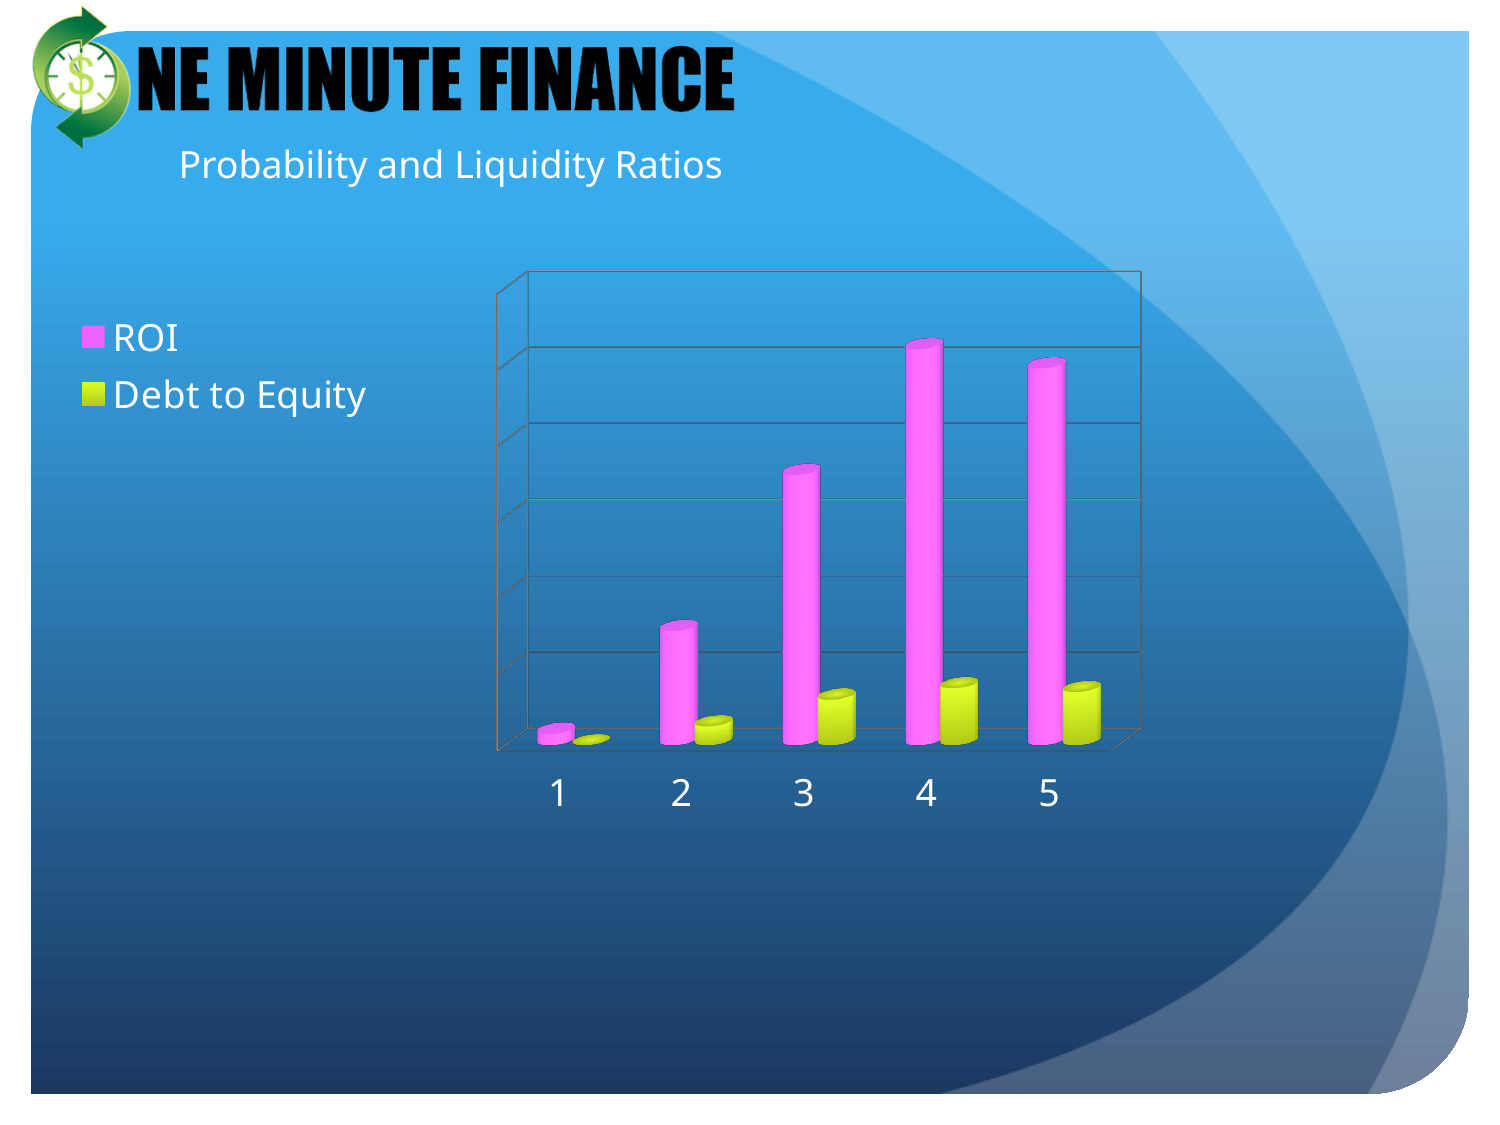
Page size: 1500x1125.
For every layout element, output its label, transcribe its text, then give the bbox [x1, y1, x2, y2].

text_box Probability and Liquidity Ratios [163, 151, 739, 194]
picture [24, 0, 1473, 1094]
chart [30, 270, 1355, 957]
